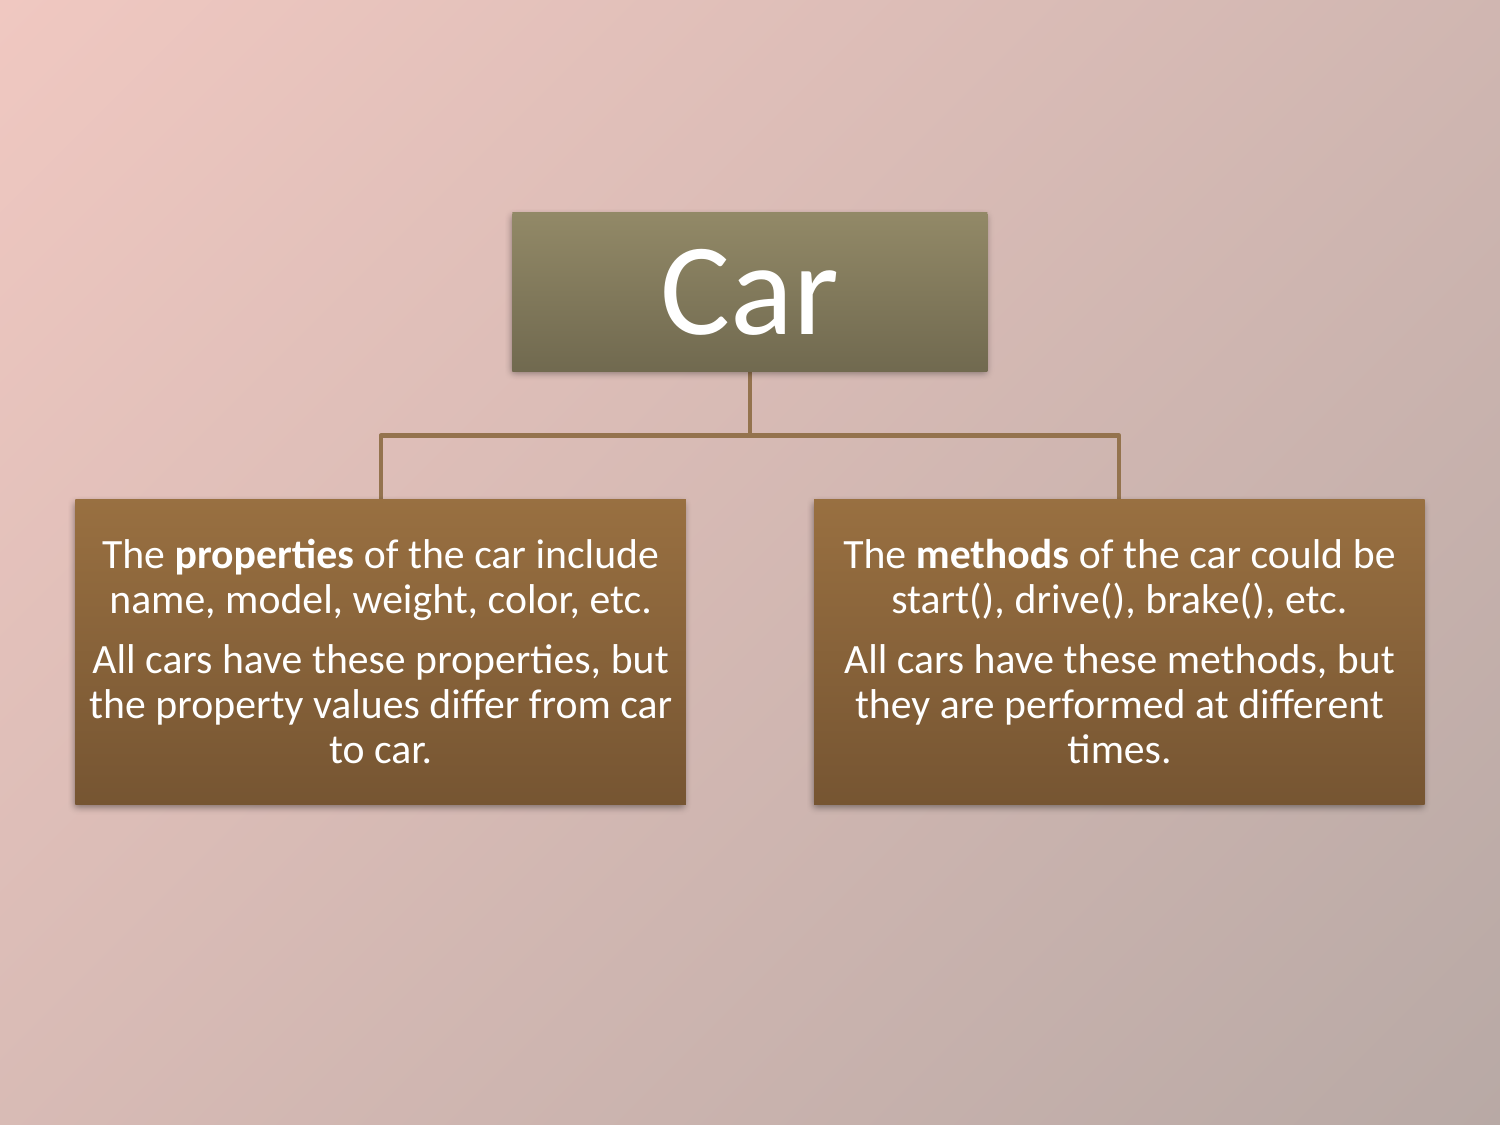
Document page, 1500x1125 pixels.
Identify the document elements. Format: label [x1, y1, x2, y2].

list [74, 137, 1426, 881]
